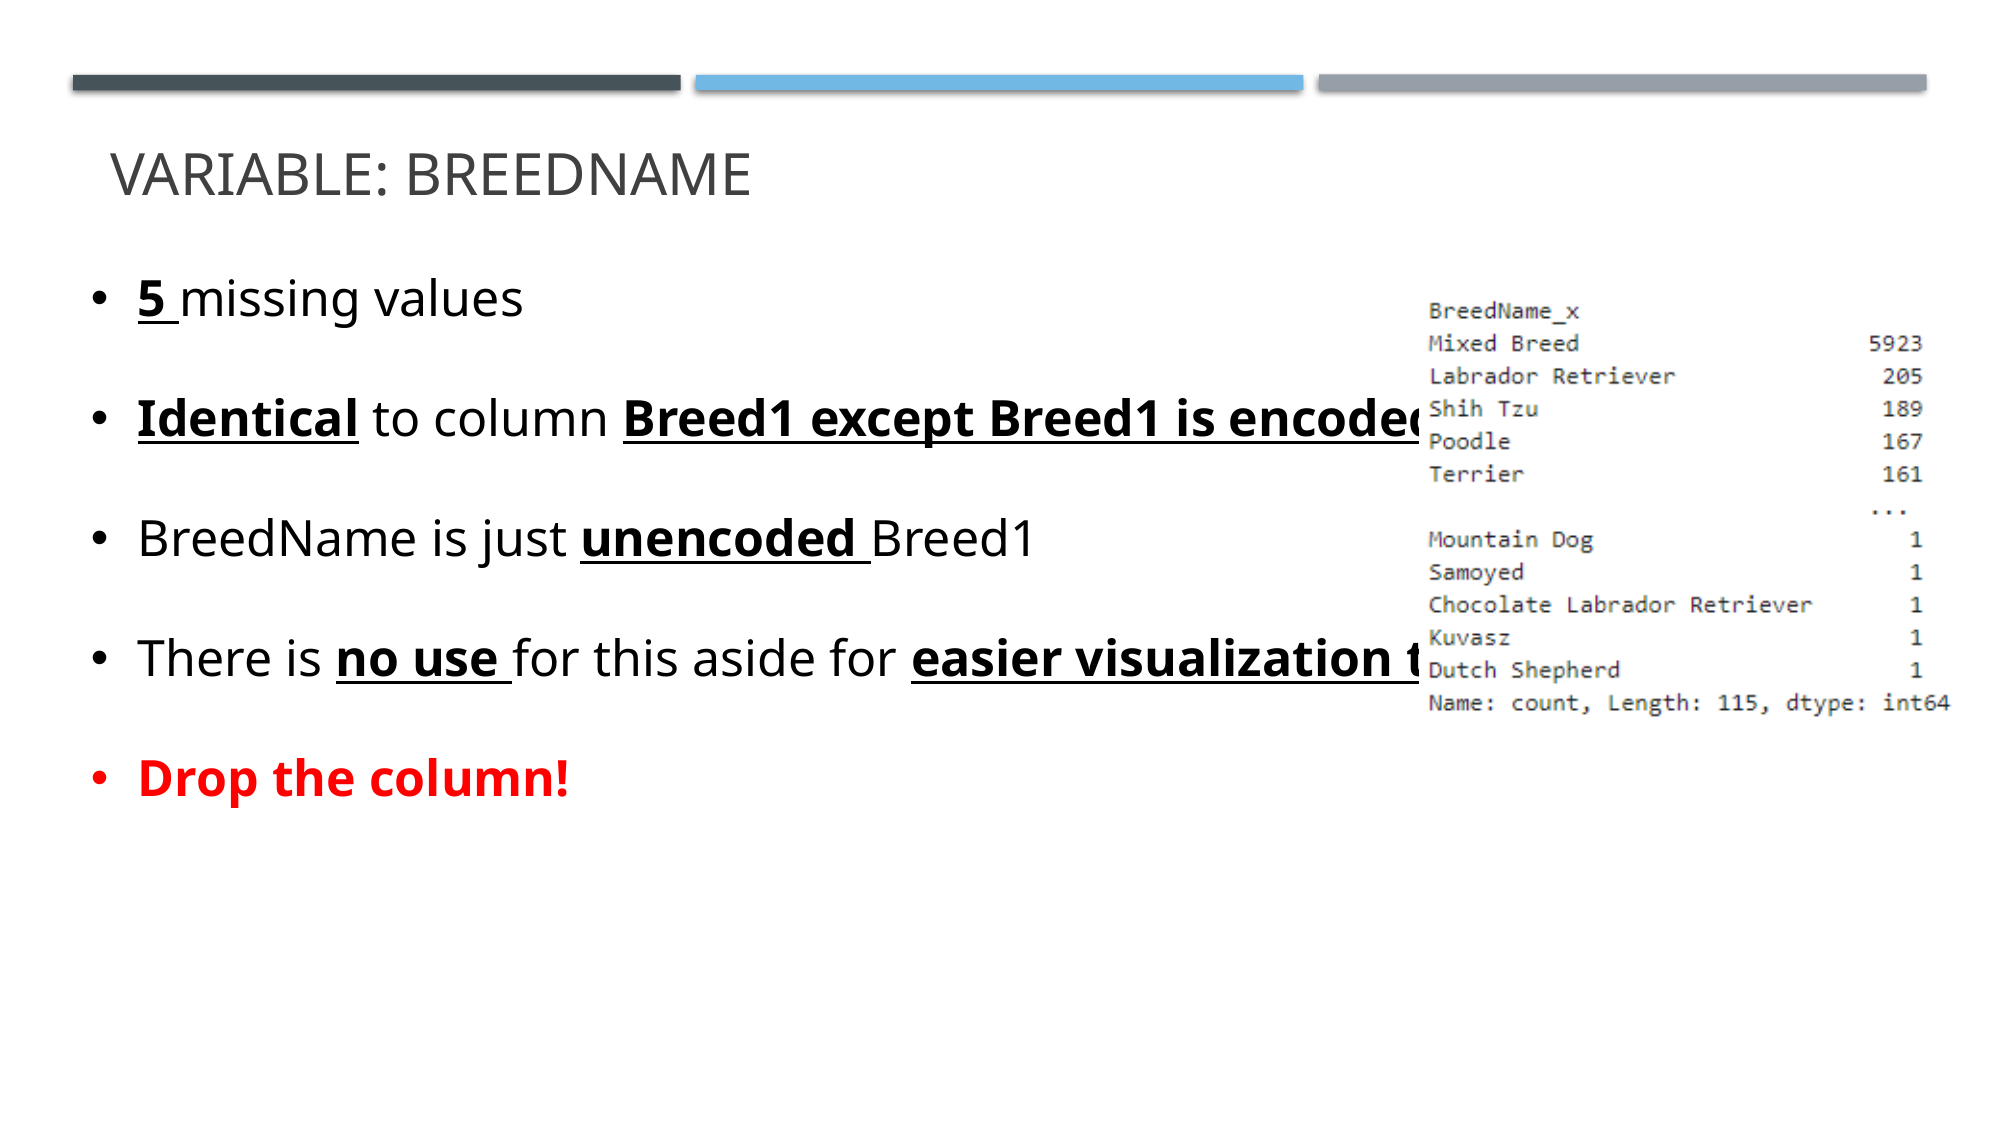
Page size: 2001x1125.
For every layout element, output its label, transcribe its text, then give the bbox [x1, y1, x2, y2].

title Variable: Breedname [95, 115, 1905, 216]
picture [1419, 292, 1970, 733]
text_box 5 missing values Identical to column Breed1 except Breed1 is encoded BreedName is just unencoded Breed1 There is no use for this aside for easier visualization title Drop the column! [76, 259, 1984, 815]
